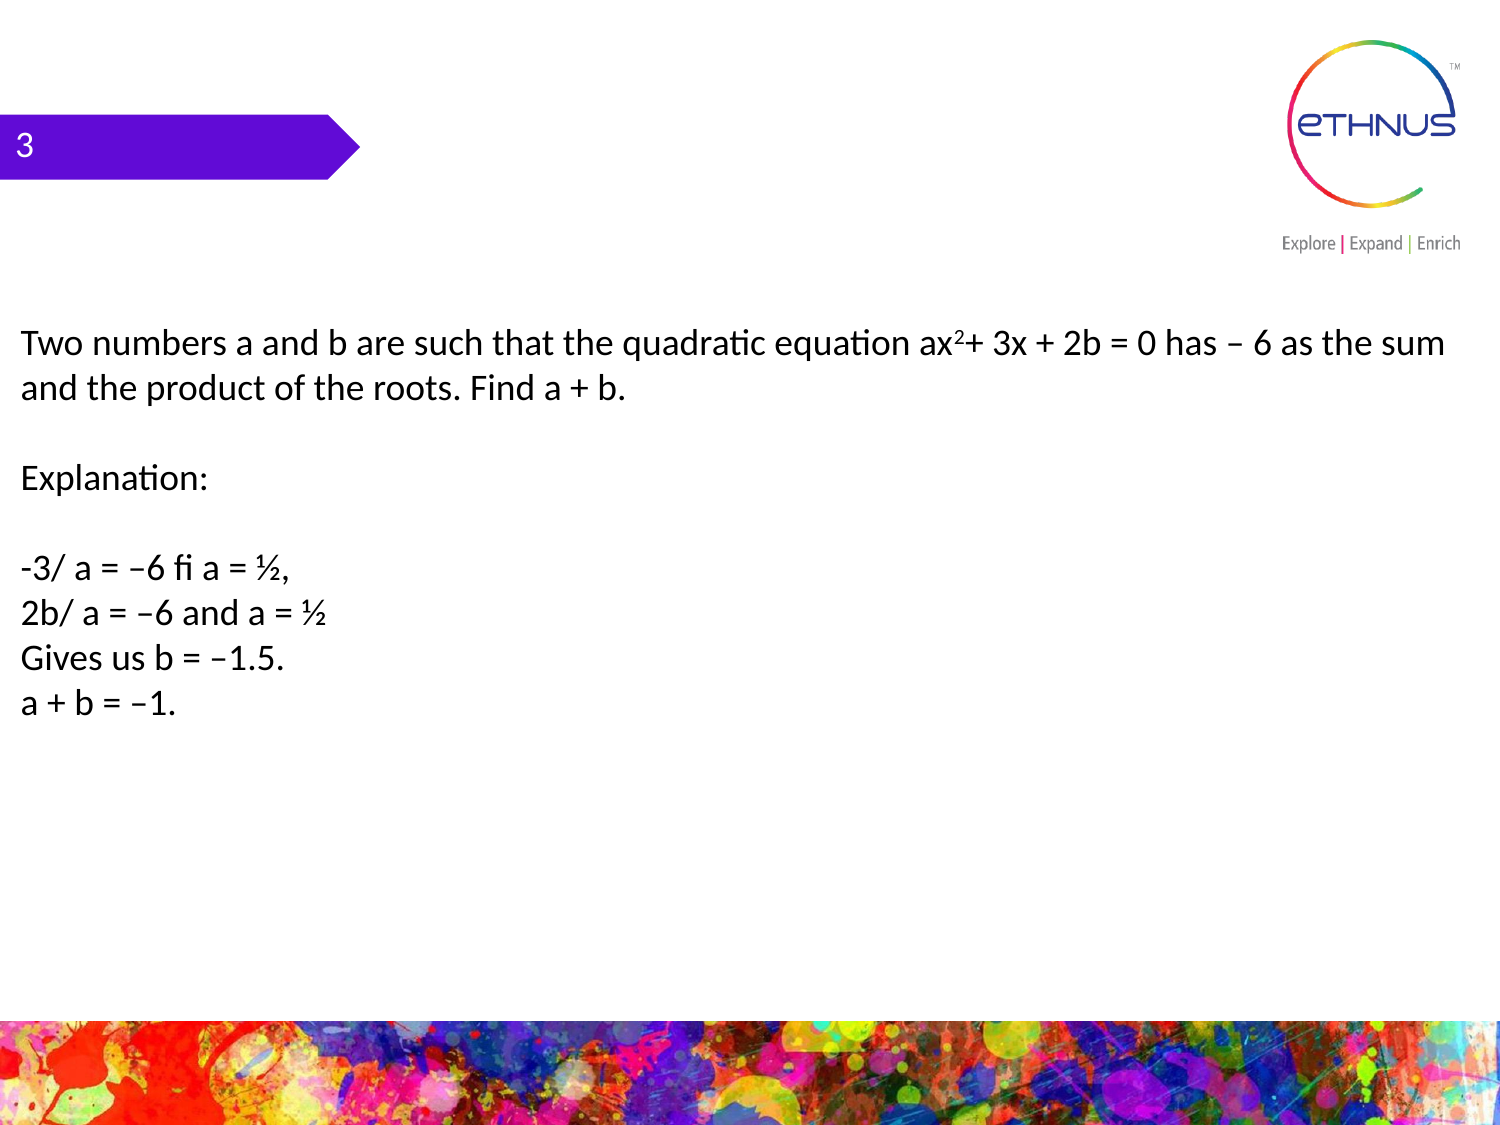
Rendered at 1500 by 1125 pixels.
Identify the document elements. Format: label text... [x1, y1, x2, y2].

list 3 [0, 114, 324, 177]
picture [0, 1021, 1500, 1125]
list Two numbers a and b are such that the quadratic equation ax2+ 3x + 2b = 0 has – 6 as the sum and the product of the roots. Find a + b. Explanation: -3/ a = –6 fi a = ½, 2b/ a = –6 and a = ½ Gives us b = –1.5. a + b = –1. [0, 293, 1500, 729]
picture [1283, 40, 1460, 254]
